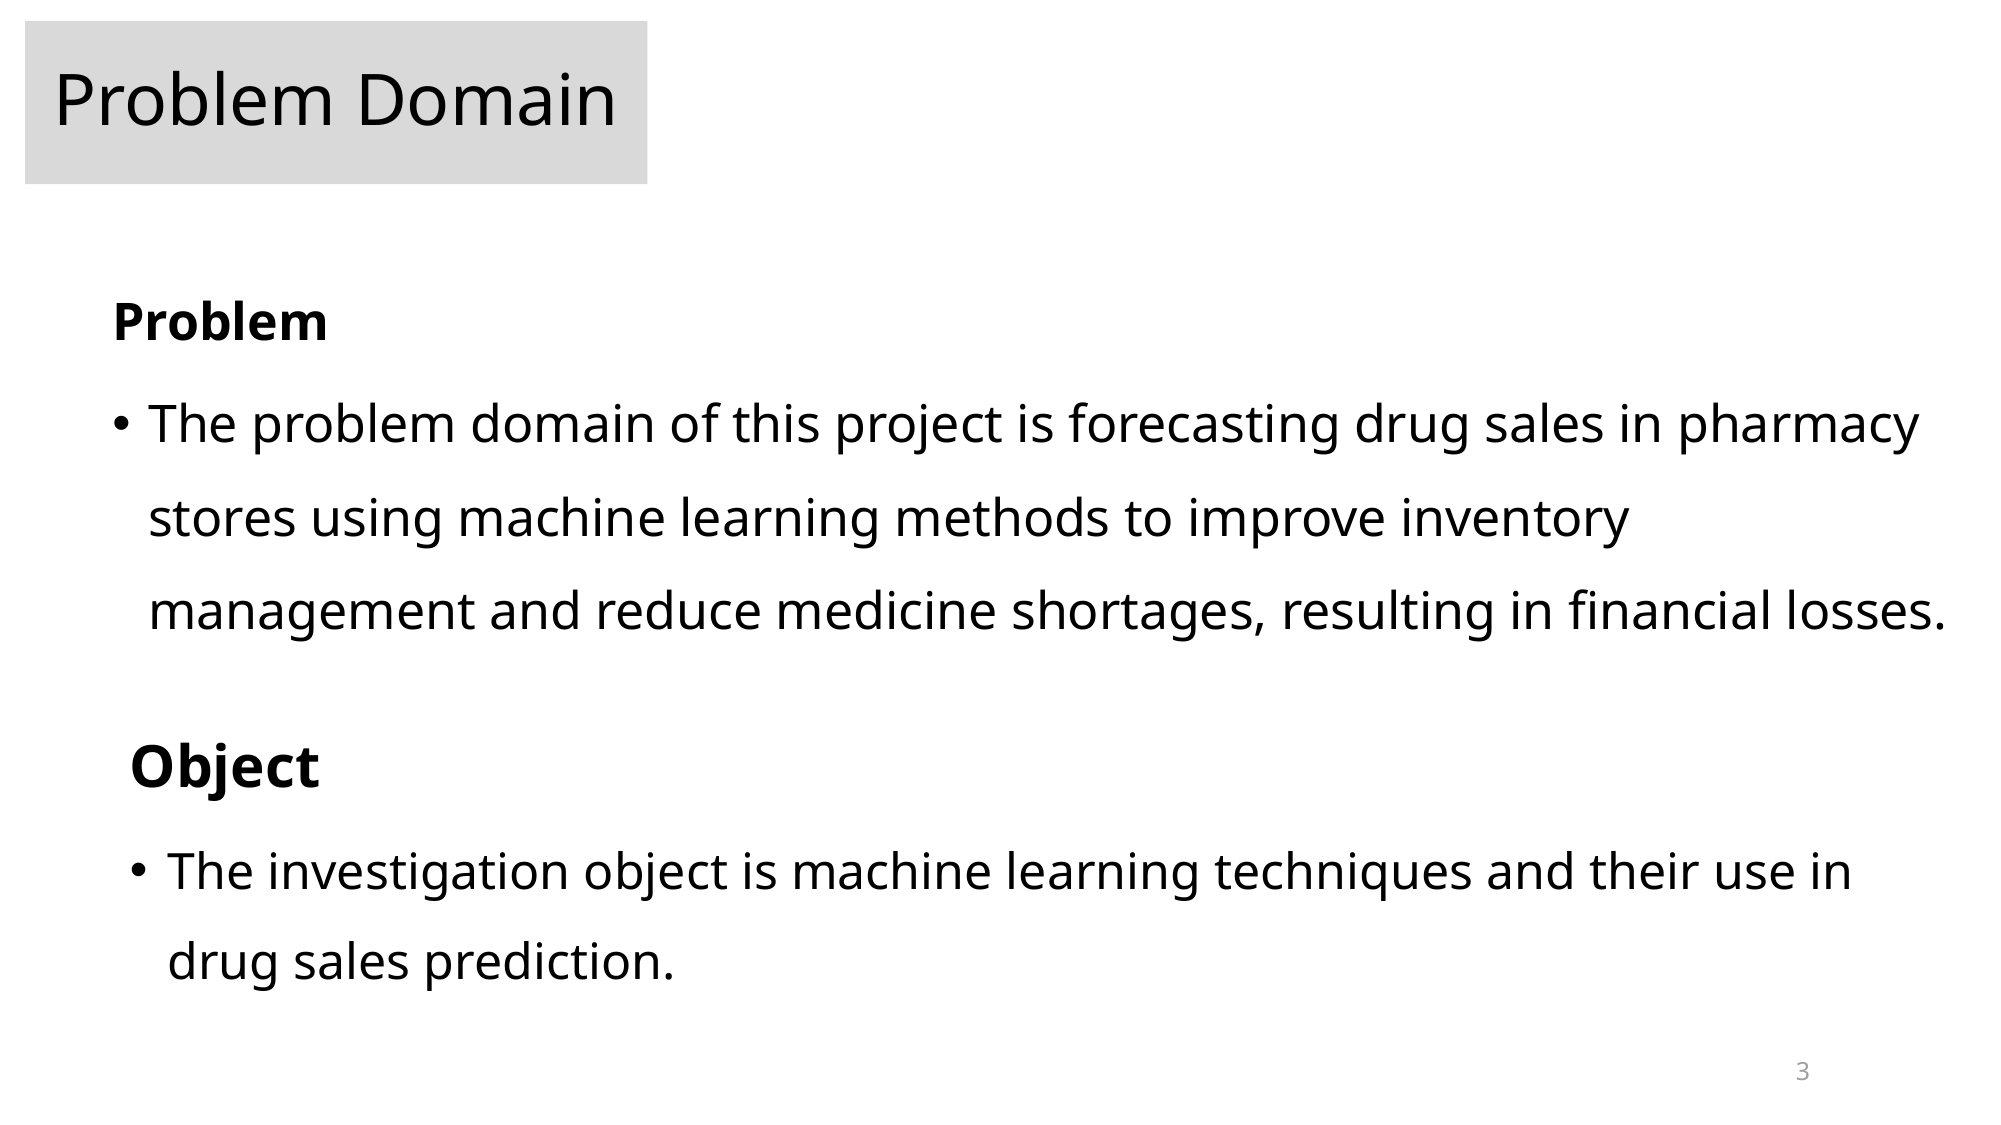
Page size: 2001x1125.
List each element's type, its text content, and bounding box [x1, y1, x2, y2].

title Problem Domain [25, 20, 648, 185]
text_box Object The investigation object is machine learning techniques and their use in drug sales prediction. [40, 686, 1984, 1058]
slide_number 3 [1683, 1058, 1825, 1103]
list Problem The problem domain of this project is forecasting drug sales in pharmacy stores using machine learning methods to improve inventory management and reduce medicine shortages, resulting in financial losses. [25, 250, 1969, 692]
